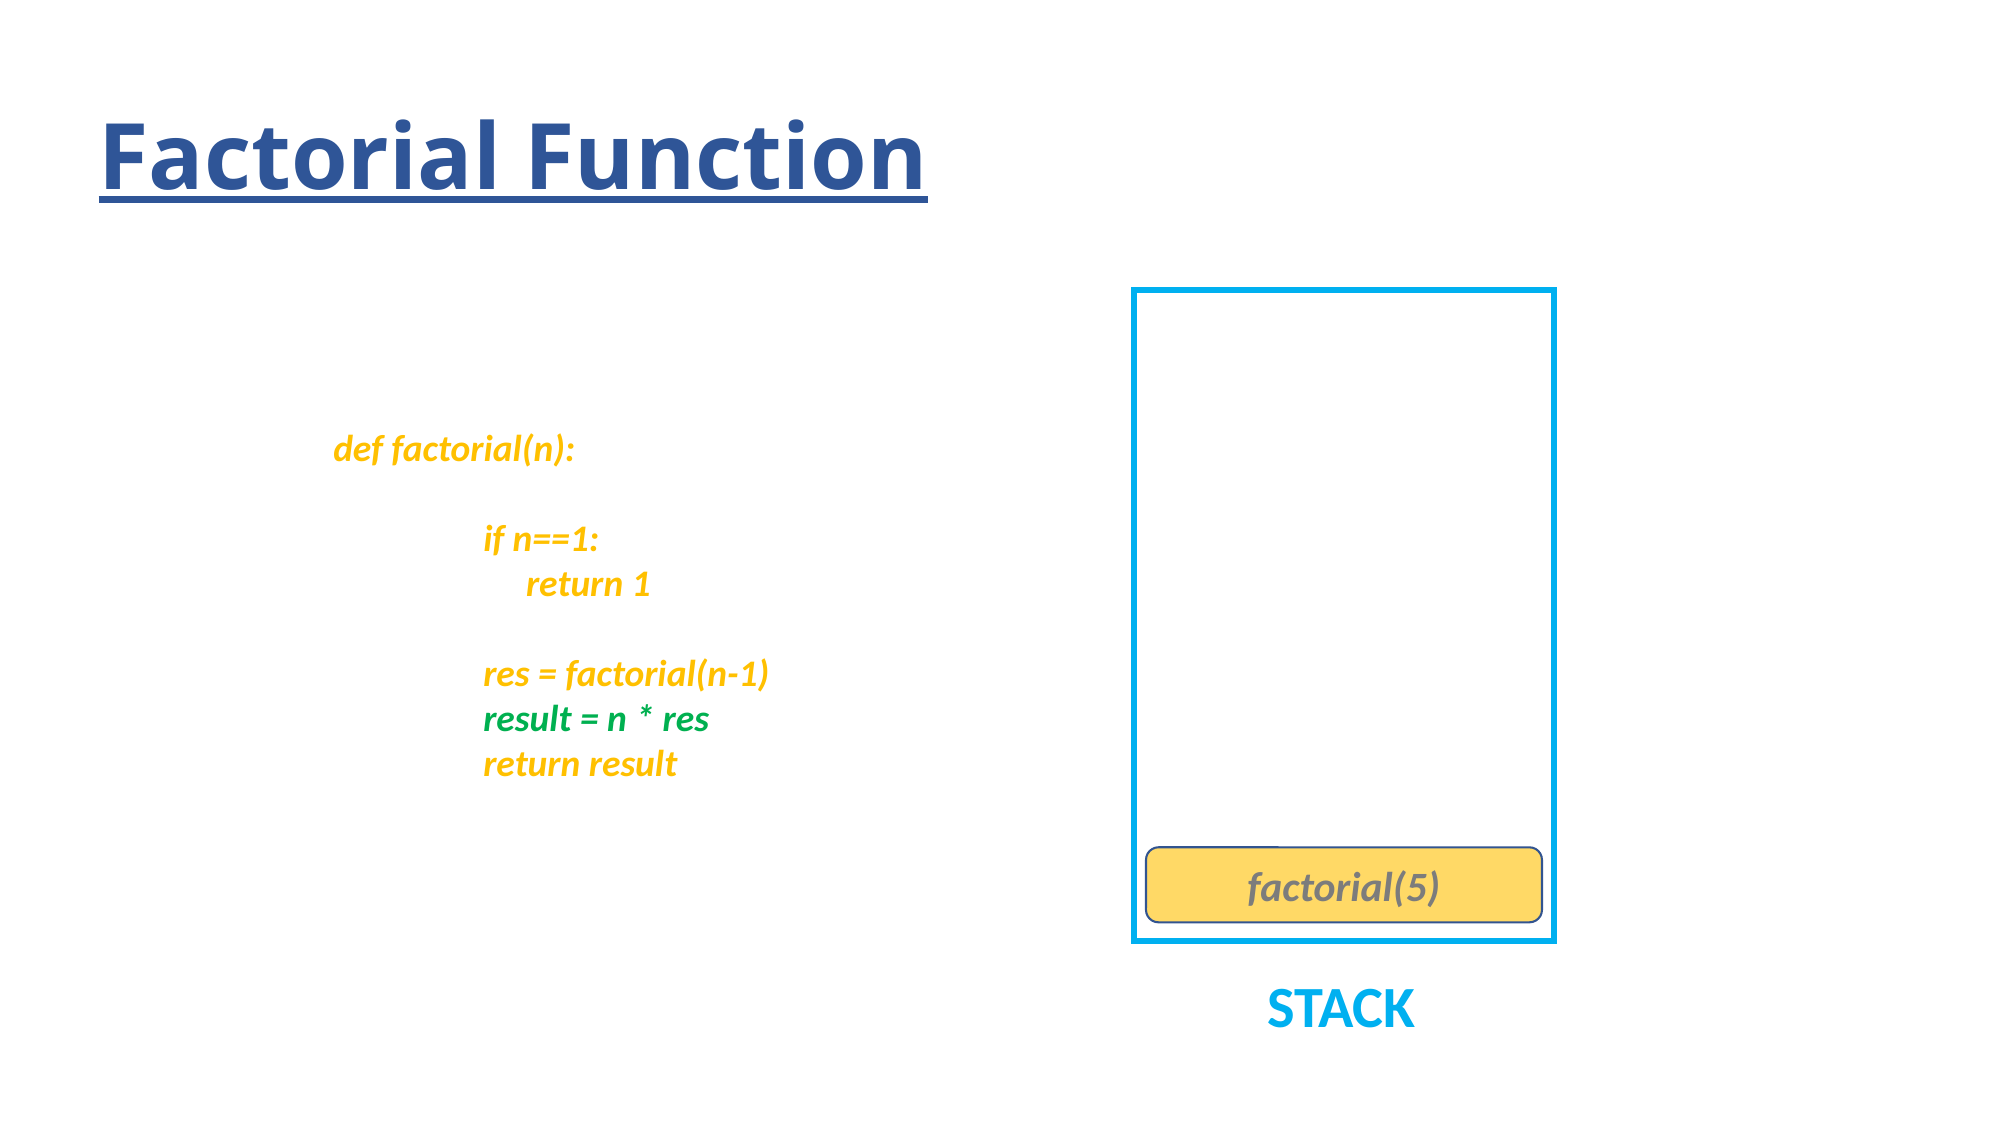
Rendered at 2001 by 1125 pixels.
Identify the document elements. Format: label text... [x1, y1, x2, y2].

text_box def factorial(n): if n==1: return 1 res = factorial(n-1) result = n * res return result [318, 416, 785, 792]
text_box [1133, 289, 1555, 942]
title Factorial Function [83, 51, 1809, 269]
text_box STACK [1252, 961, 1436, 1047]
text_box factorial(5) [1144, 846, 1544, 924]
